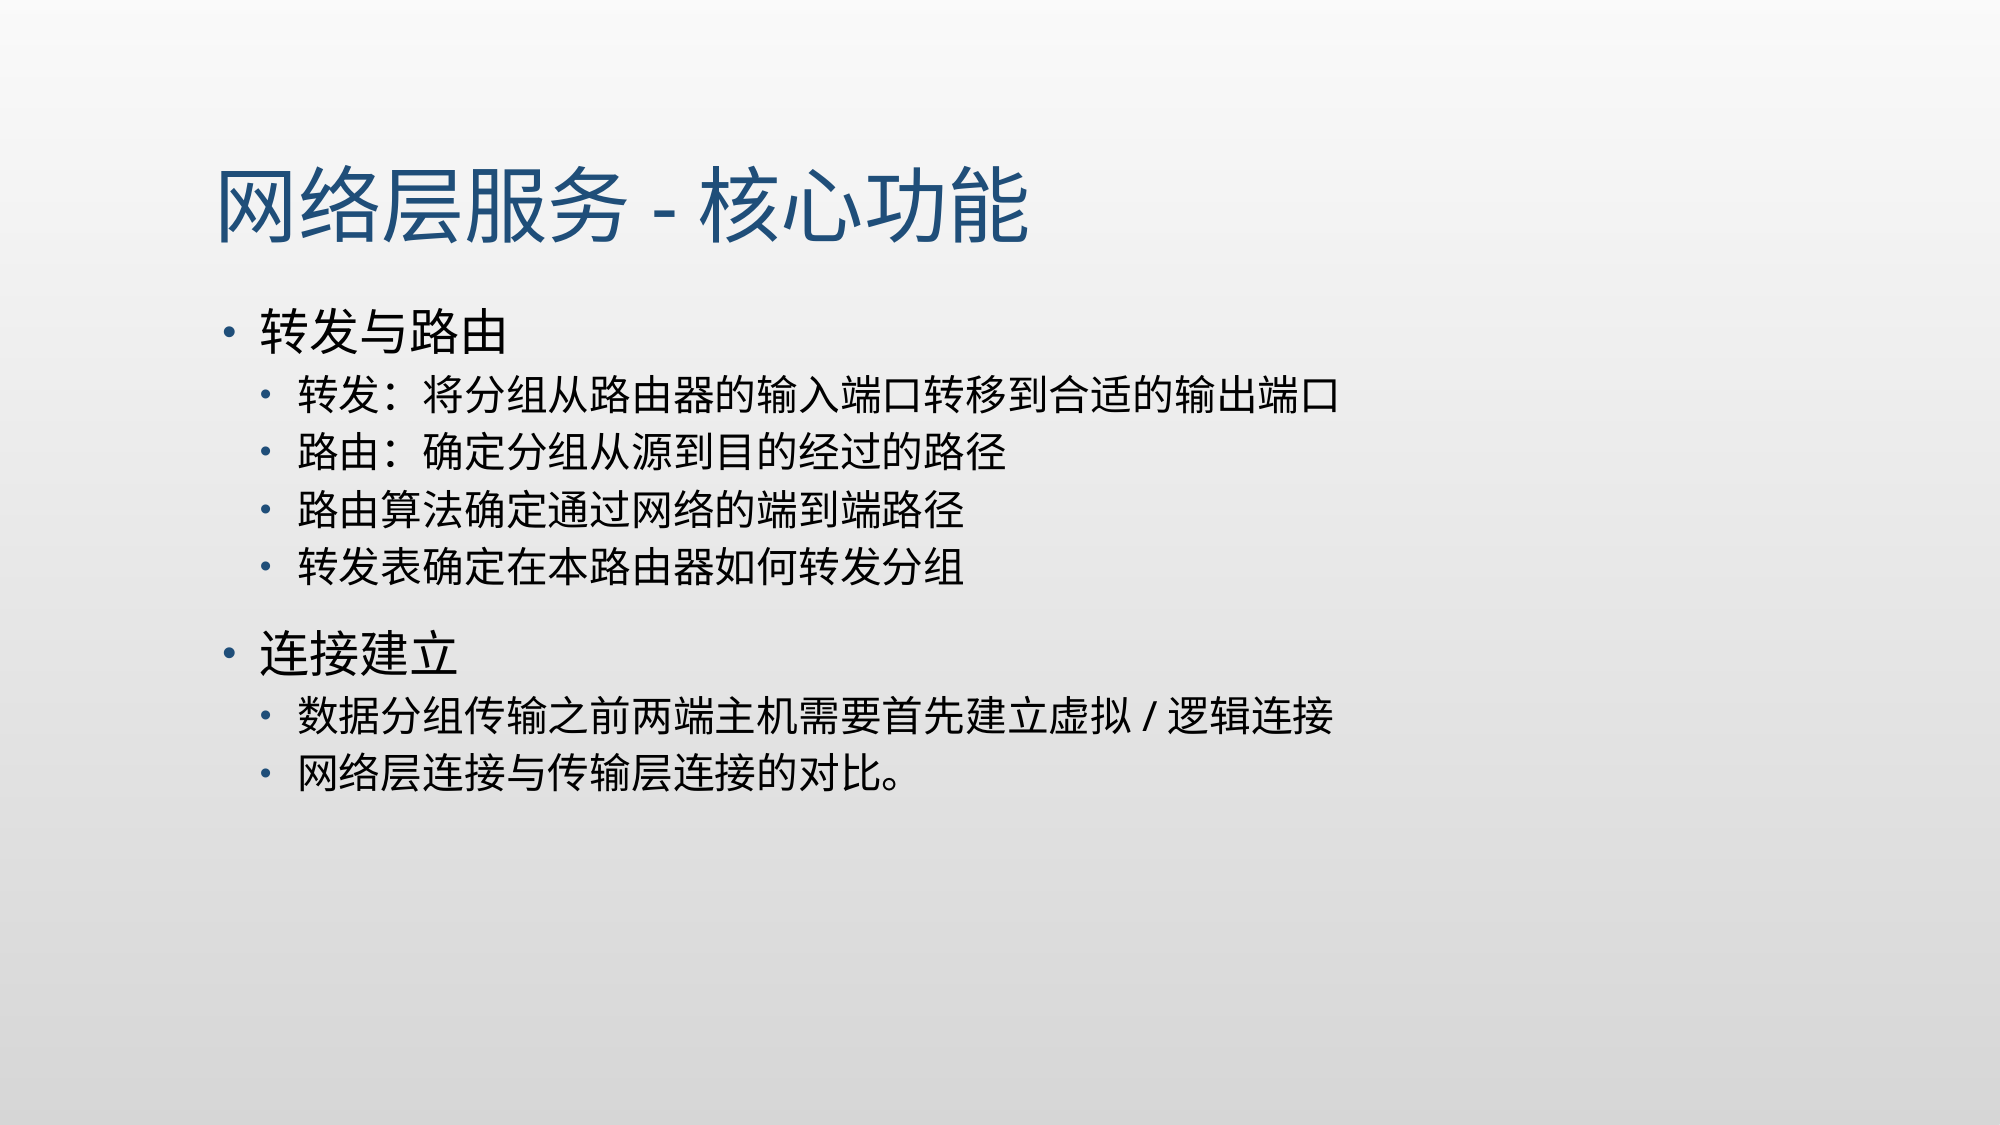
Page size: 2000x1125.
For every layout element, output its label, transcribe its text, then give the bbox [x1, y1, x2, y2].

list 转发与路由 转发：将分组从路由器的输入端口转移到合适的输出端口 路由：确定分组从源到目的经过的路径 路由算法确定通过网络的端到端路径 转发表确定在本路由器如何转发分组 连接建立 数据分组传输之前两端主机需要首先建立虚拟/逻辑连接 网络层连接与传输层连接的对比。 [199, 299, 1800, 1013]
title 网络层服务-核心功能 [199, 45, 1800, 263]
